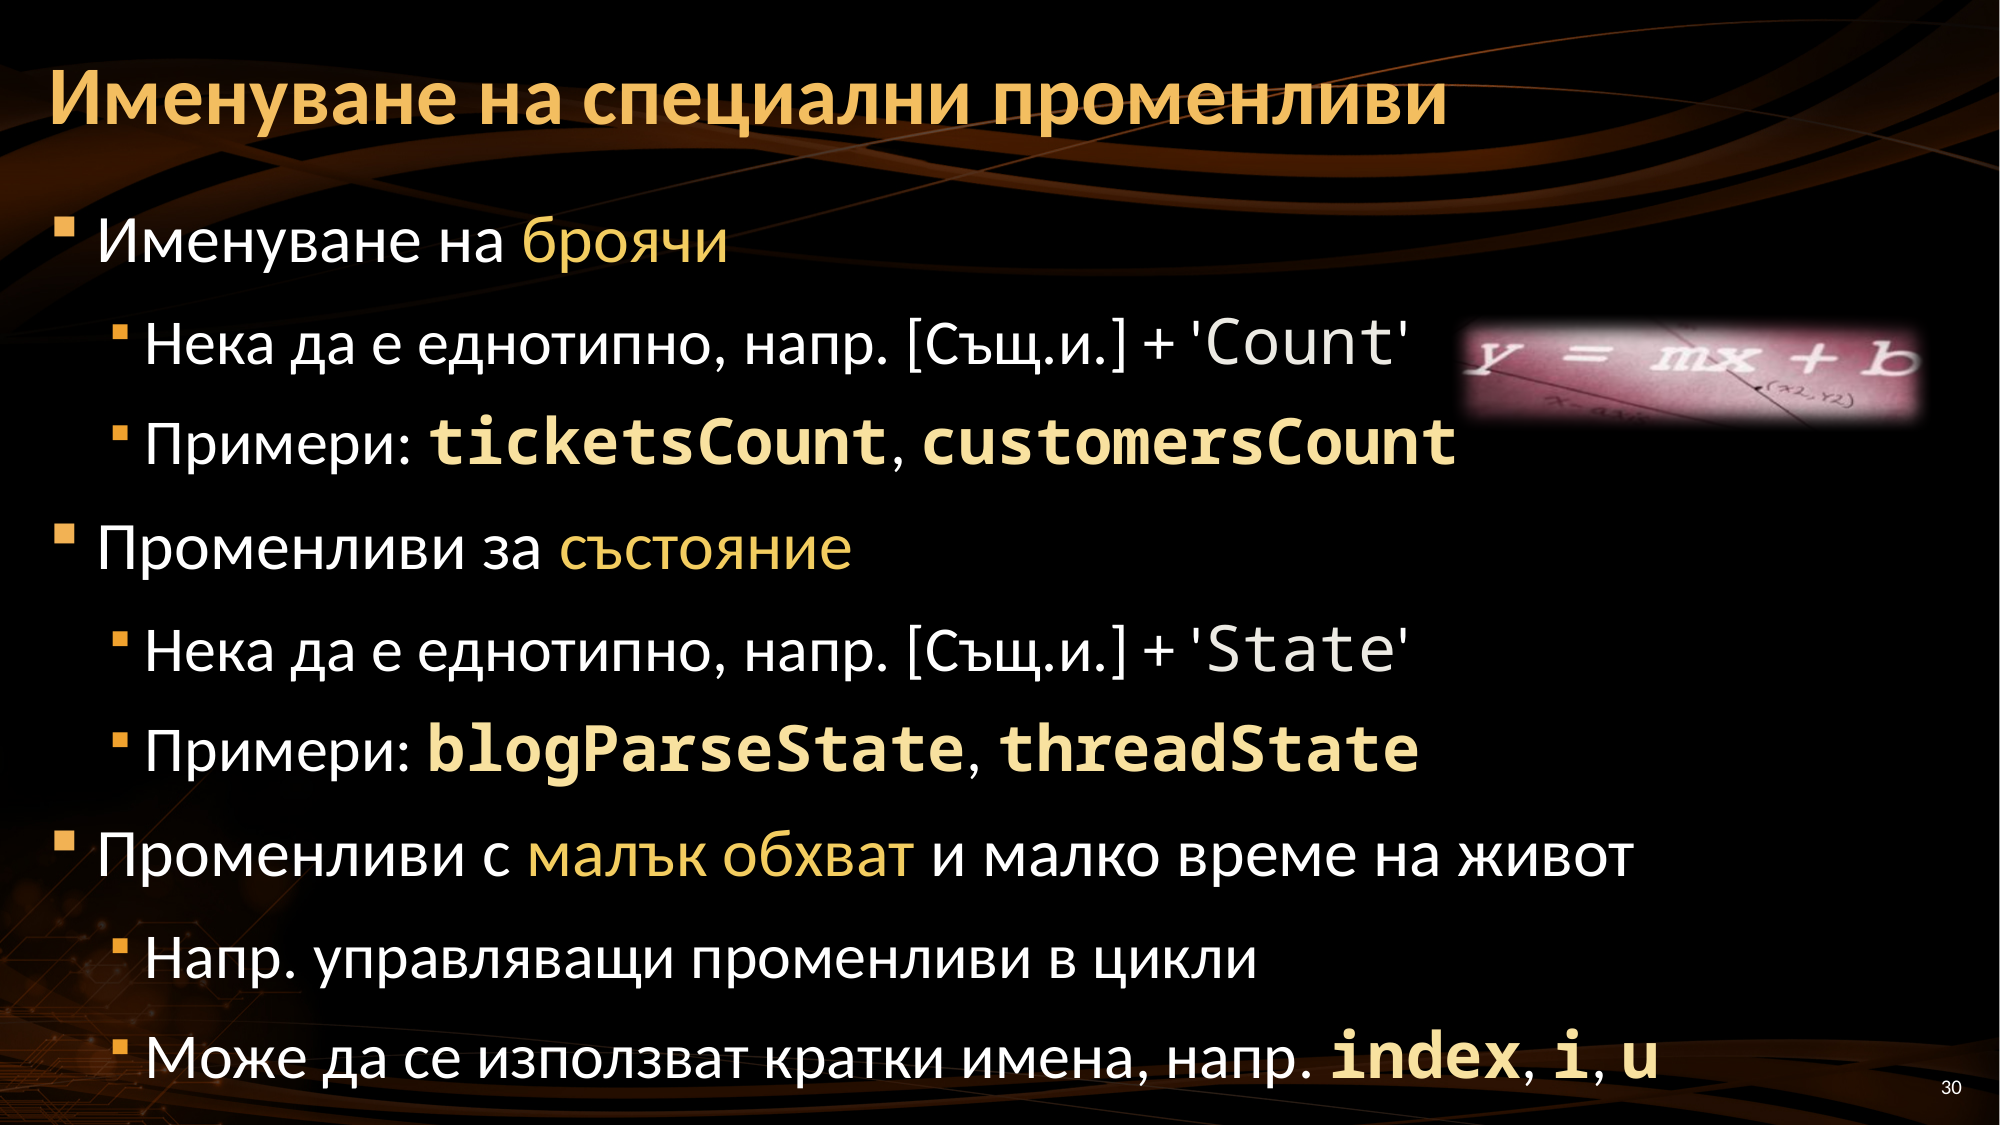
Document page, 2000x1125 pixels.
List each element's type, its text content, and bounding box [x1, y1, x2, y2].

picture [0, 0, 2000, 1125]
list Именуване на броячи Нека да е еднотипно, напр. [Същ.и.] + 'Count' Примери: ticketsCount, customersCount Променливи за състояние Нека да е еднотипно, напр. [Същ.и.] + 'State' Примери: blogParseState, threadState Променливи с малък обхват и малко време на живот Напр. управляващи променливи в цикли Може да се използват кратки имена, напр. index, i, u [31, 188, 1968, 1103]
title Именуване на специални променливи [30, 6, 1602, 189]
